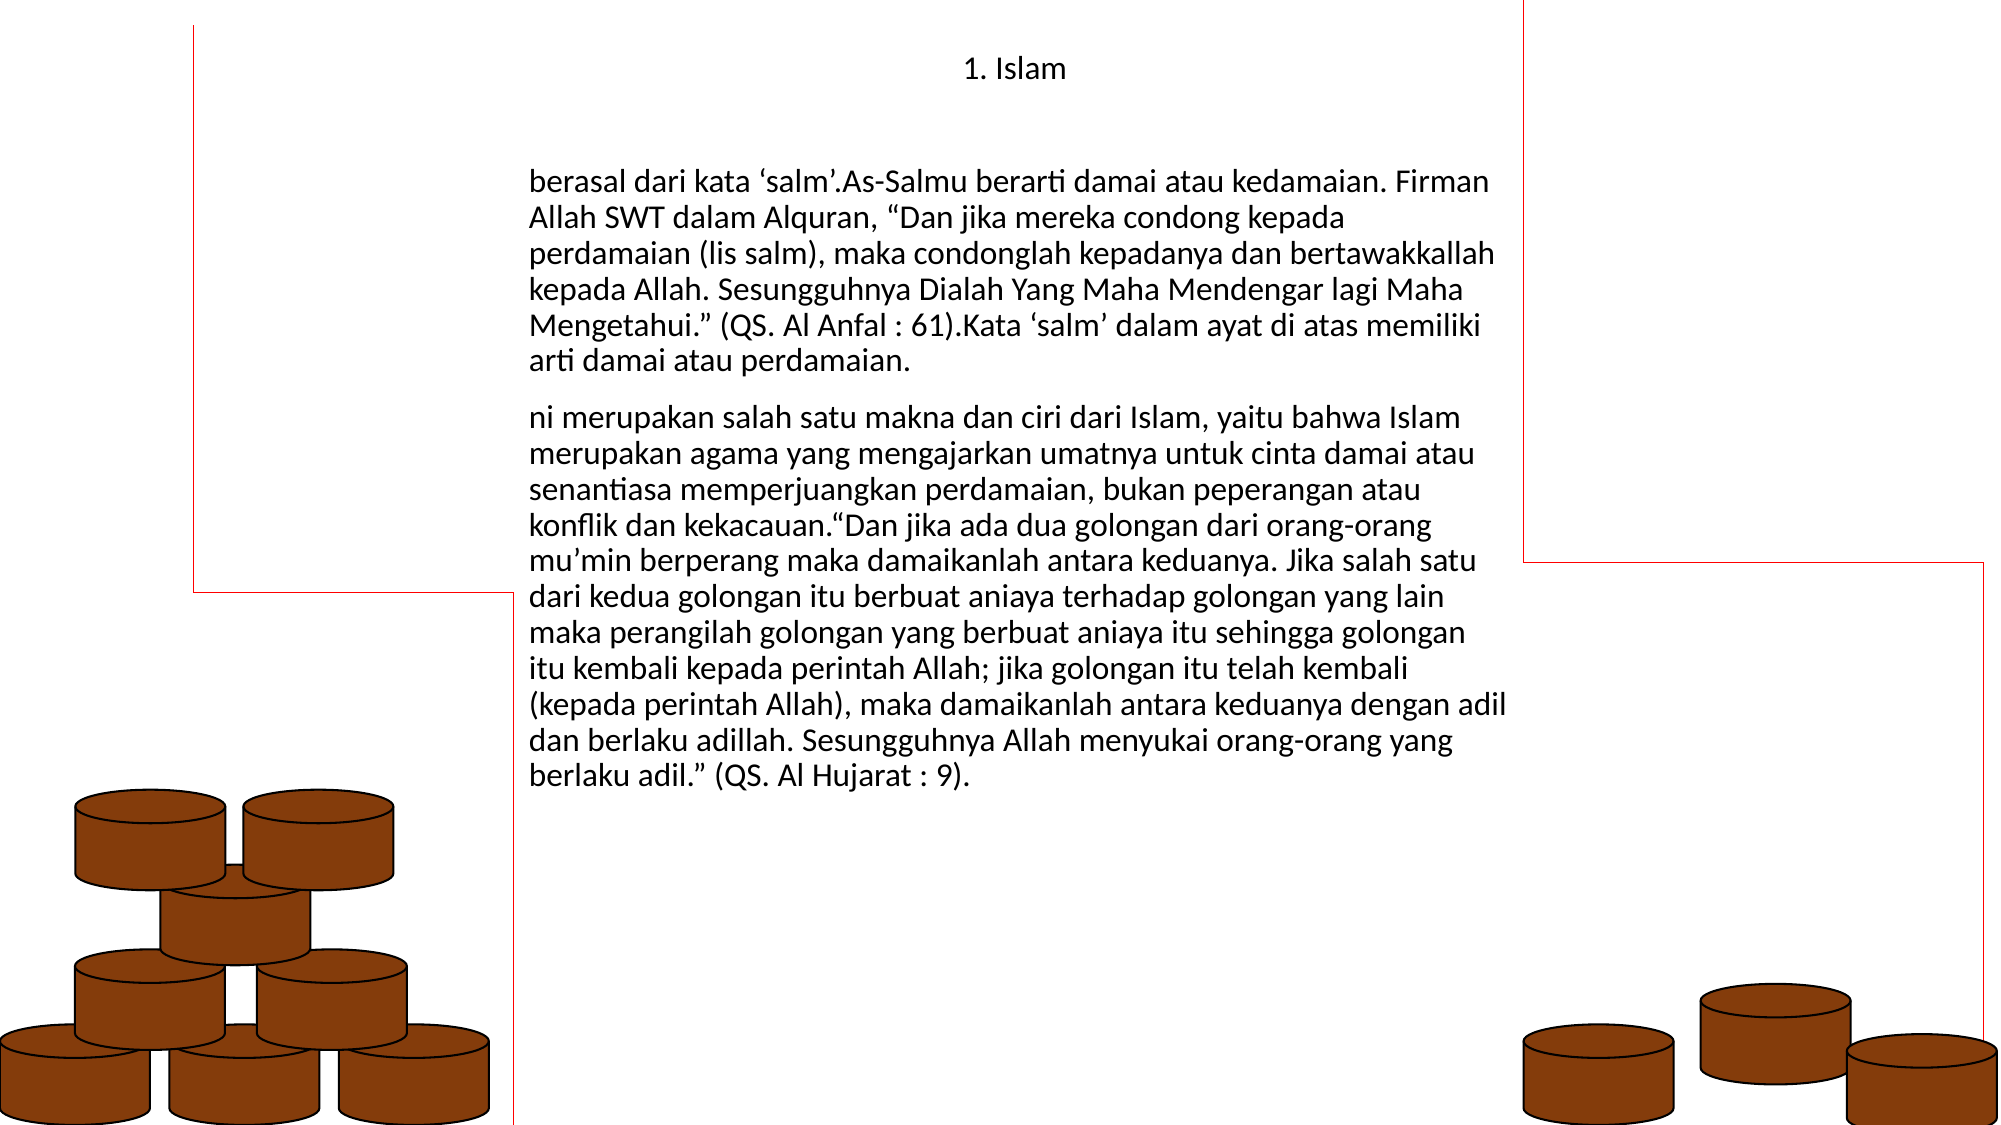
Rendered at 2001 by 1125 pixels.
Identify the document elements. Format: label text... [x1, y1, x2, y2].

text_box [74, 788, 227, 892]
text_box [1190, 332, 2000, 793]
text_box [73, 948, 226, 1051]
text_box [159, 863, 312, 967]
text_box [0, 1023, 151, 1125]
text_box [168, 1023, 321, 1125]
text_box [1699, 982, 1852, 1086]
text_box [337, 1023, 490, 1125]
text_box [1845, 1033, 1998, 1125]
text_box [1522, 1023, 1675, 1125]
list 1. Islam berasal dari kata ‘salm’.As-Salmu berarti damai atau kedamaian. Firman Allah SWT dalam Alquran, “Dan jika mereka condong kepada perdamaian (lis salm), maka condonglah kepadanya dan bertawakkallah kepada Allah. Sesungguhnya Dialah Yang Maha Mendengar lagi Maha Mengetahui.” (QS. Al Anfal : 61).Kata ‘salm’ dalam ayat di atas memiliki arti damai atau perdamaian. ni merupakan salah satu makna dan ciri dari Islam, yaitu bahwa Islam merupakan agama yang mengajarkan umatnya untuk cinta damai atau senantiasa memperjuangkan perdamaian, bukan peperangan atau konflik dan kekacauan.“Dan jika ada dua golongan dari orang-orang mu’min berperang maka damaikanlah antara keduanya. Jika salah satu dari kedua golongan itu berbuat aniaya terhadap golongan yang lain maka perangilah golongan yang berbuat aniaya itu sehingga golongan itu kembali kepada perintah Allah; jika golongan itu telah kembali (kepada perintah Allah), maka damaikanlah antara keduanya dengan adil dan berlaku adillah. Sesungguhnya Allah menyukai orang-orang yang berlaku adil.” (QS. Al Hujarat : 9). [513, 43, 1524, 1100]
text_box [242, 788, 395, 892]
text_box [0, 431, 921, 753]
text_box [255, 948, 408, 1051]
